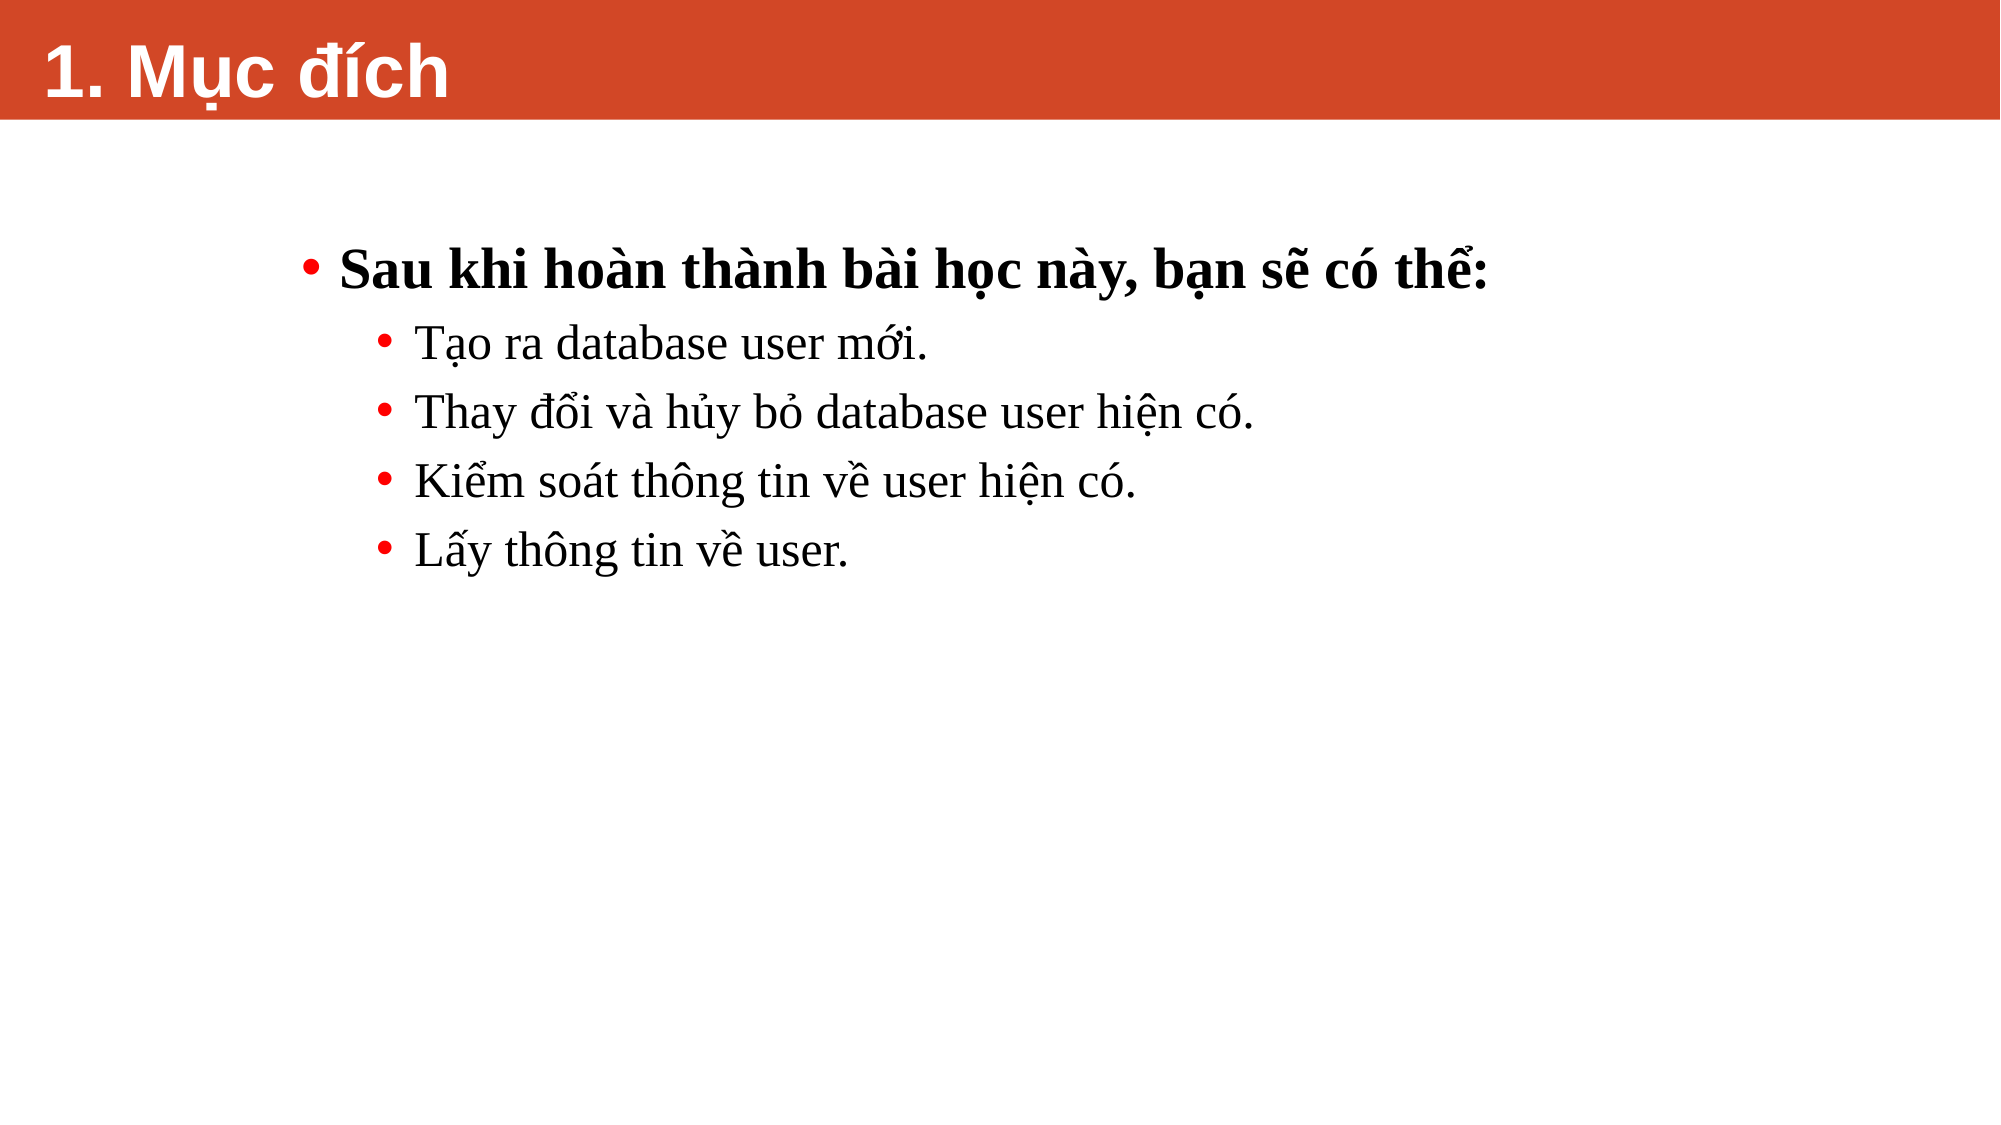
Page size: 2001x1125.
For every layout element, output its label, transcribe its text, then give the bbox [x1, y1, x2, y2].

text_box Mục đích [149, 87, 1350, 232]
text_box Sau khi hoàn thành bài học này, bạn sẽ có thể: Tạo ra database user mới. Thay đổi và hủy bỏ database user hiện có. Kiểm soát thông tin về user hiện có. Lấy thông tin về user. [287, 231, 1727, 827]
title 1. Mục đích [28, 0, 1970, 120]
